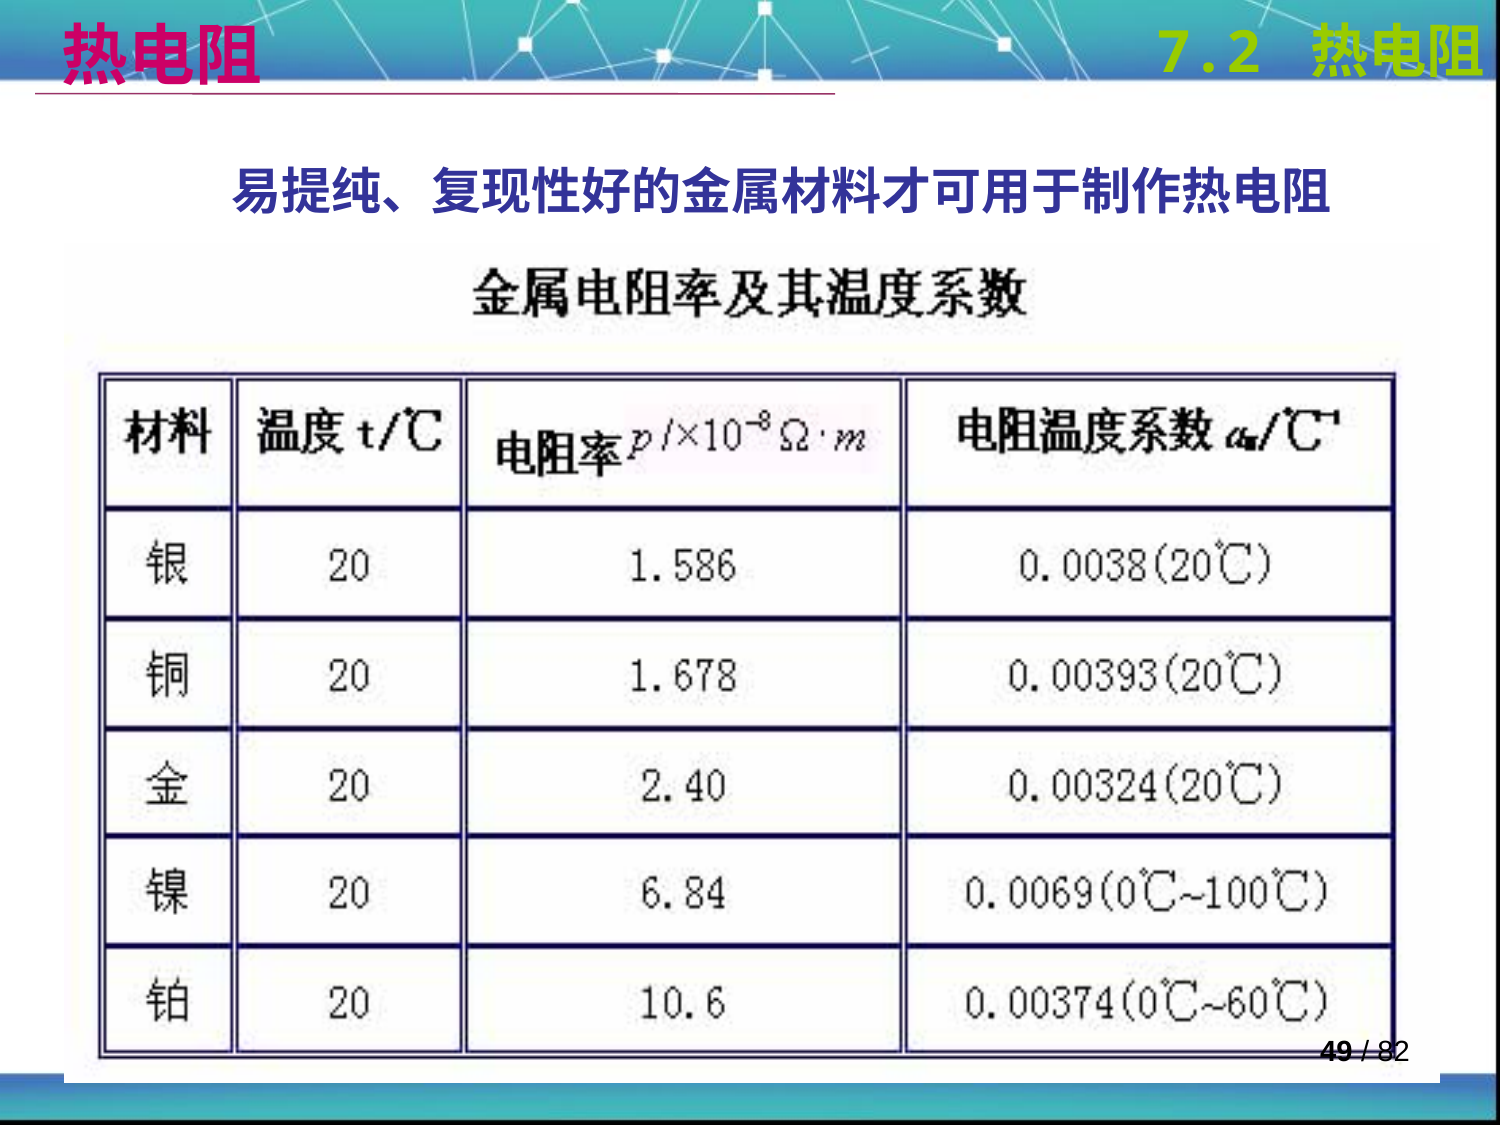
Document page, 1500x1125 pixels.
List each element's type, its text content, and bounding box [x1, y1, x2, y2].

picture [0, 0, 1500, 1125]
title 热电阻 [46, 11, 1034, 93]
text_box 7.2 热电阻 [699, 11, 1500, 87]
picture [1034, 87, 1500, 92]
text_box 易提纯、复现性好的金属材料才可用于制作热电阻 [62, 92, 1500, 243]
slide_number / 82 [1074, 1092, 1425, 1103]
